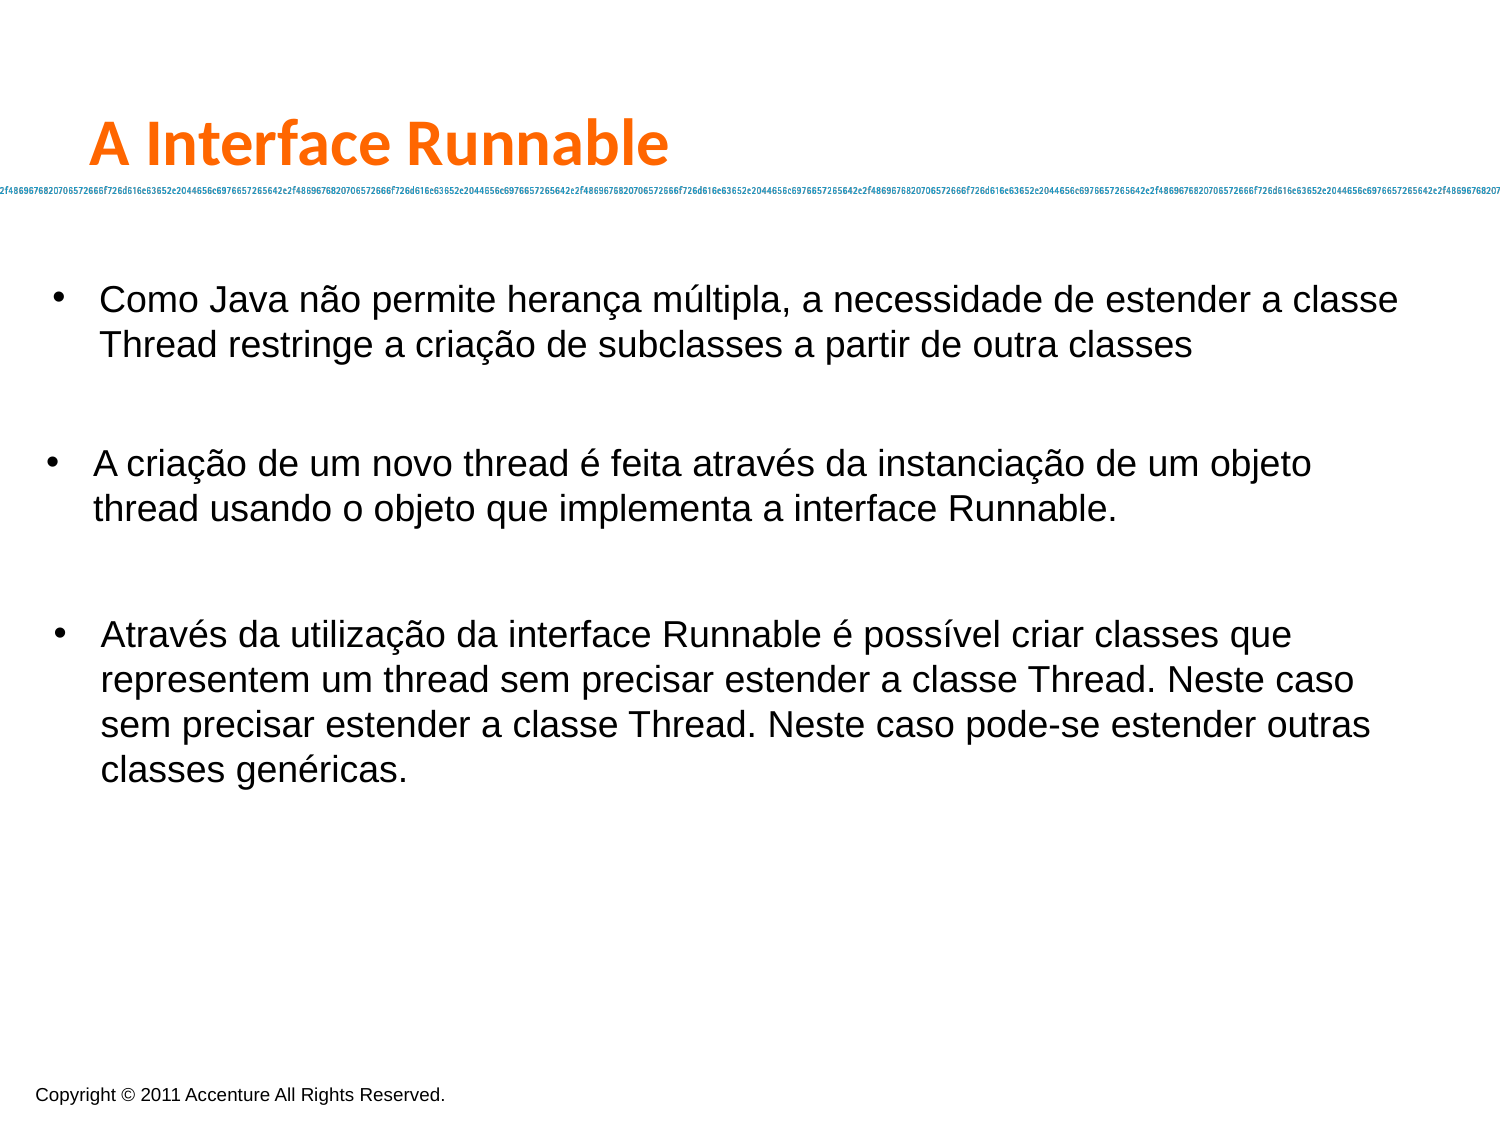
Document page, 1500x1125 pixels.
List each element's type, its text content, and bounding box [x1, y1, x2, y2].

text_box Como Java não permite herança múltipla, a necessidade de estender a classe Thread restringe a criação de subclasses a partir de outra classes [37, 267, 1463, 372]
text_box A Interface Runnable [75, 45, 1425, 233]
text_box A criação de um novo thread é feita através da instanciação de um objeto thread usando o objeto que implementa a interface Runnable. [31, 431, 1413, 537]
picture [1425, 186, 1500, 194]
text_box Através da utilização da interface Runnable é possível criar classes que representem um thread sem precisar estender a classe Thread. Neste caso sem precisar estender a classe Thread. Neste caso pode-se estender outras classes genéricas. [38, 603, 1420, 798]
picture [0, 186, 75, 194]
